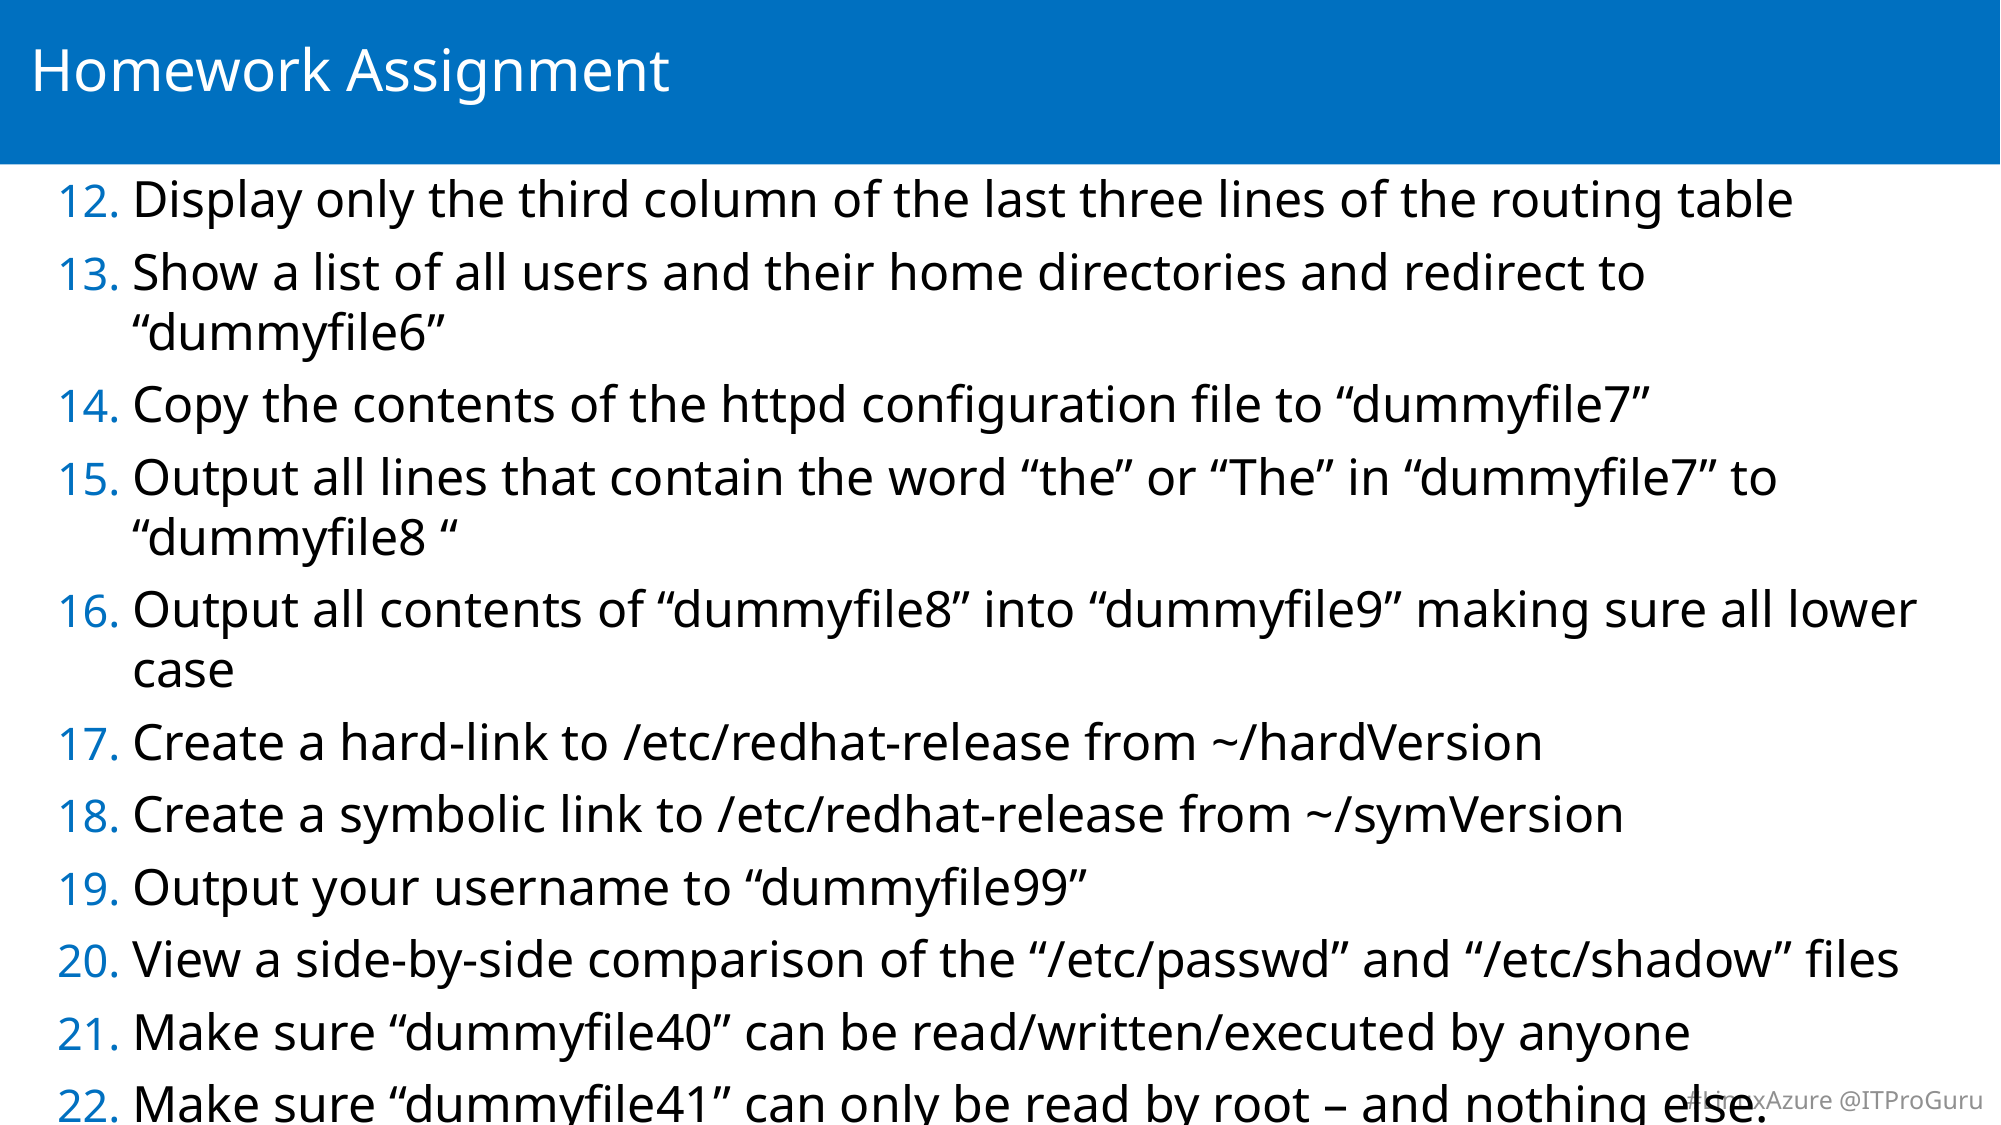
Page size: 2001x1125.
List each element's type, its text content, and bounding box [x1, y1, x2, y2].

title Homework Assignment [30, 0, 1962, 148]
list Display only the third column of the last three lines of the routing table Show a list of all users and their home directories and redirect to “dummyfile6” Copy the contents of the httpd configuration file to “dummyfile7” Output all lines that contain the word “the” or “The” in “dummyfile7” to “dummyfile8 “ Output all contents of “dummyfile8” into “dummyfile9” making sure all lower case Create a hard-link to /etc/redhat-release from ~/hardVersion Create a symbolic link to /etc/redhat-release from ~/symVersion Output your username to “dummyfile99” View a side-by-side comparison of the “/etc/passwd” and “/etc/shadow” files Make sure “dummyfile40” can be read/written/executed by anyone Make sure “dummyfile41” can only be read by root – and nothing else. [56, 167, 1933, 1013]
